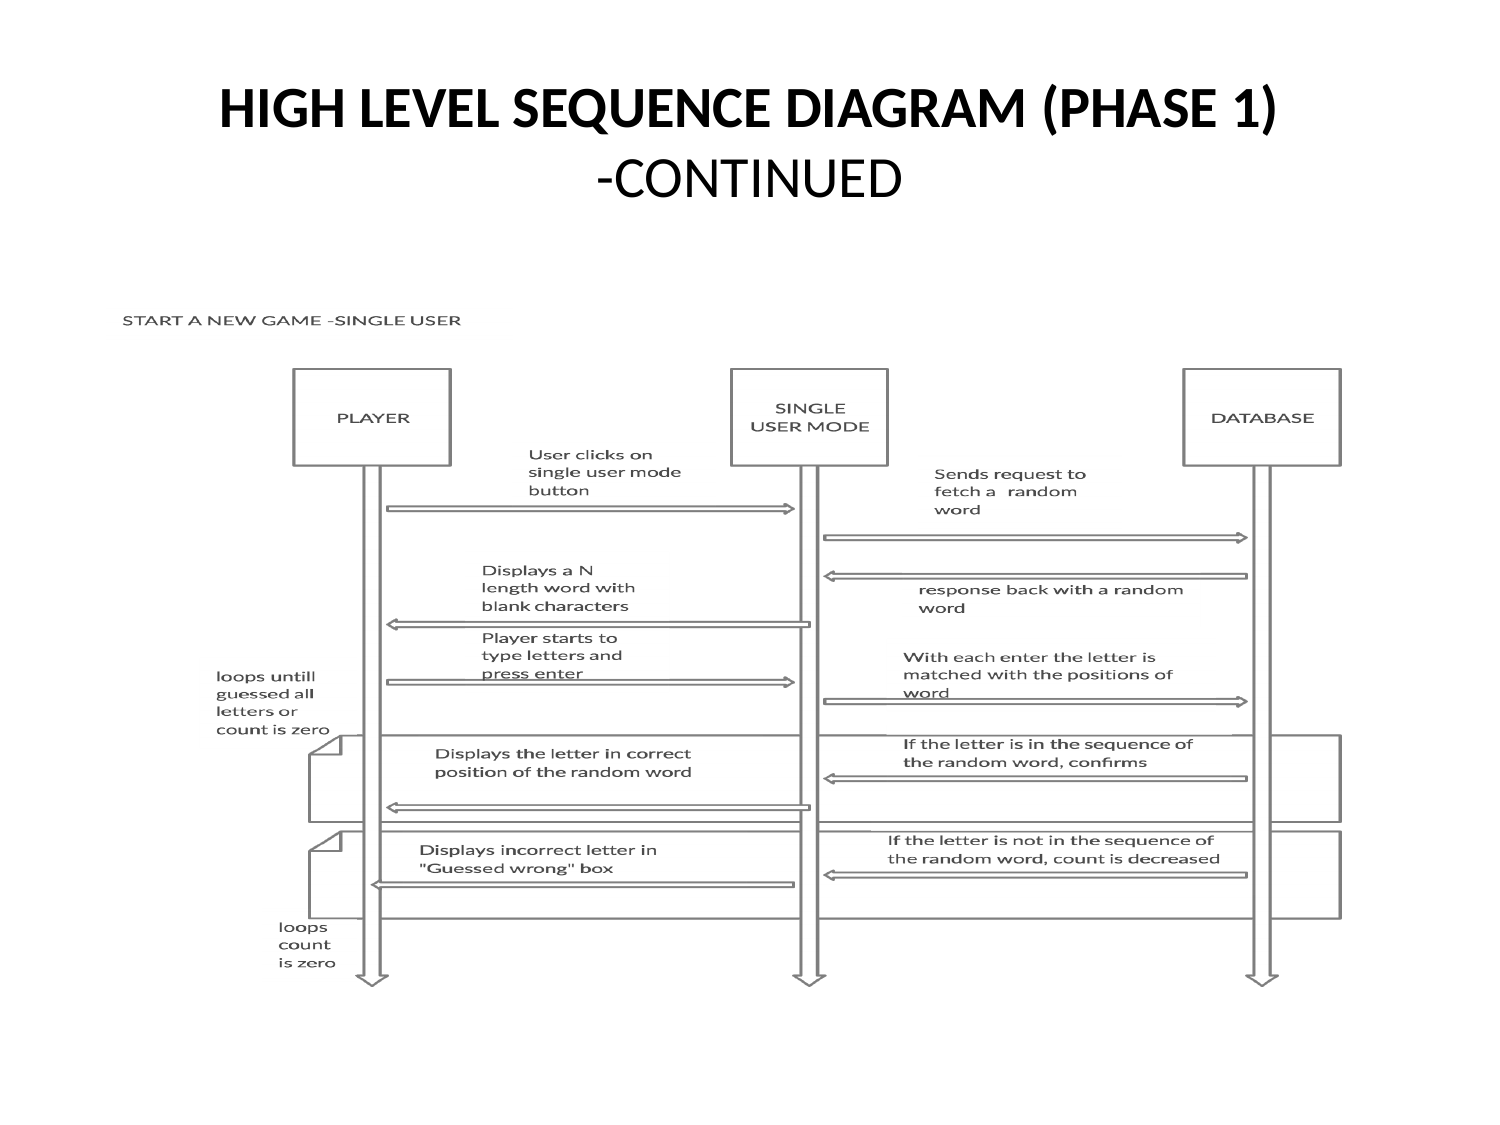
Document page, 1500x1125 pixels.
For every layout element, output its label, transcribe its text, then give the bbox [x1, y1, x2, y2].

title HIGH LEVEL SEQUENCE DIAGRAM (PHASE 1) -CONTINUED [75, 45, 1425, 233]
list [74, 262, 1426, 1006]
